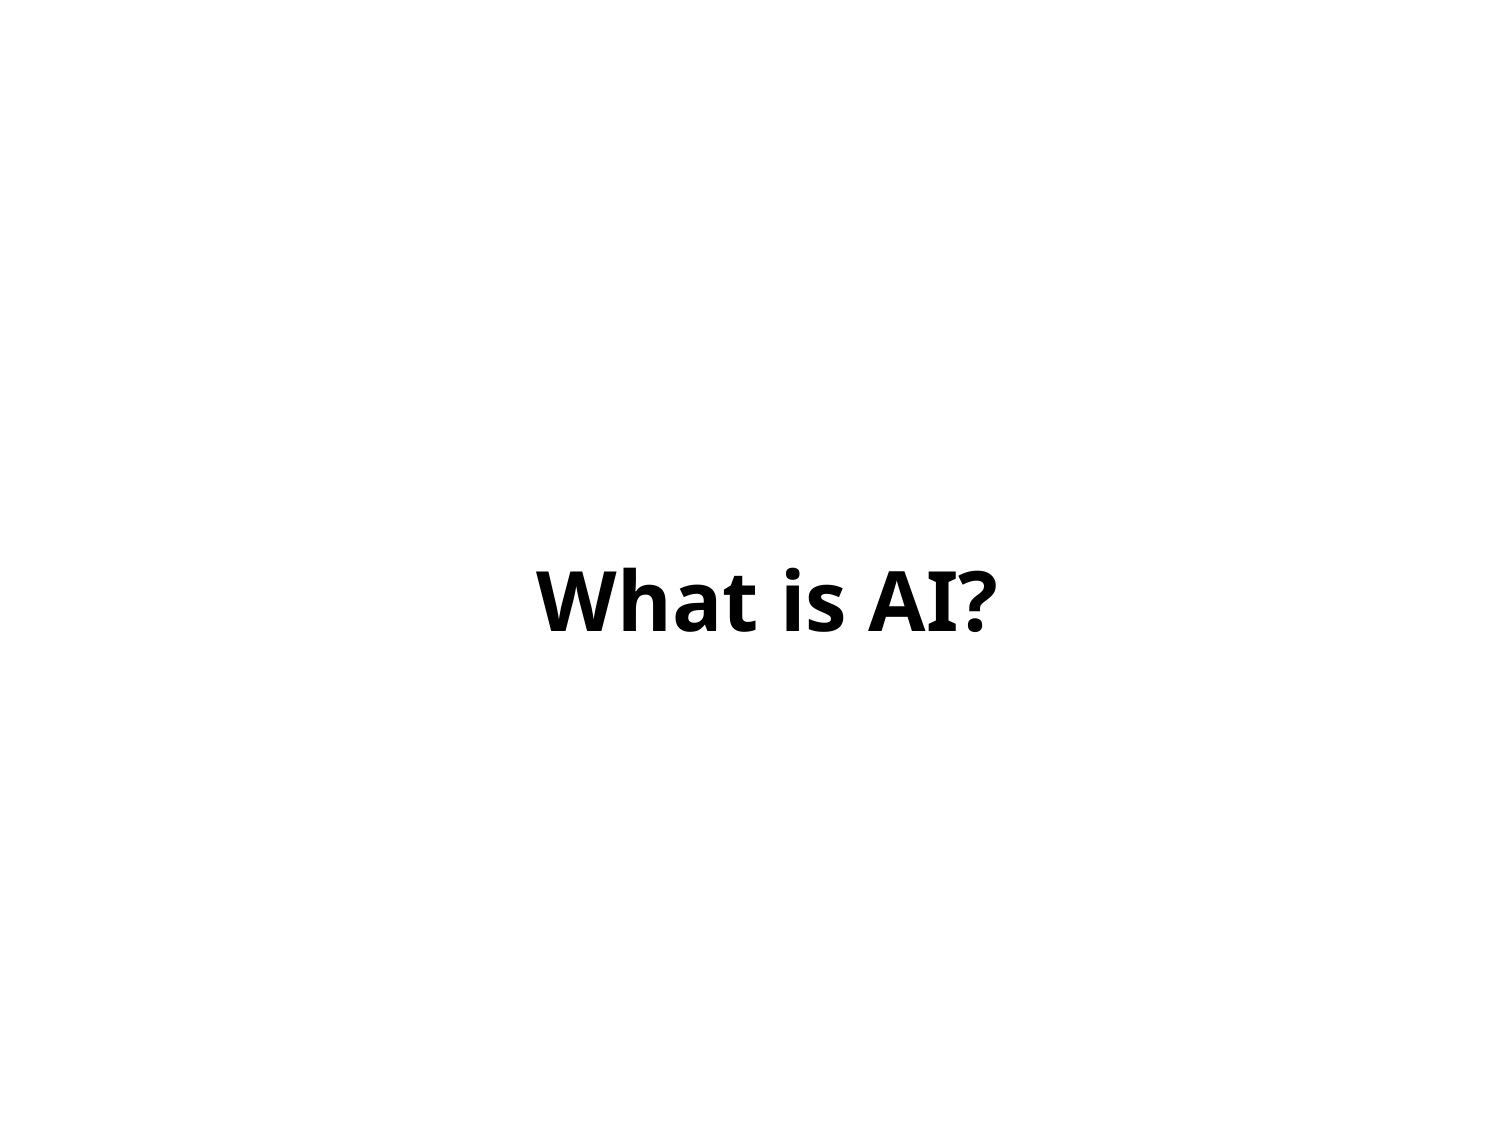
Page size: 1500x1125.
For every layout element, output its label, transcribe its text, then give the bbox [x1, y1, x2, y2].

title What is AI? [130, 430, 1406, 657]
